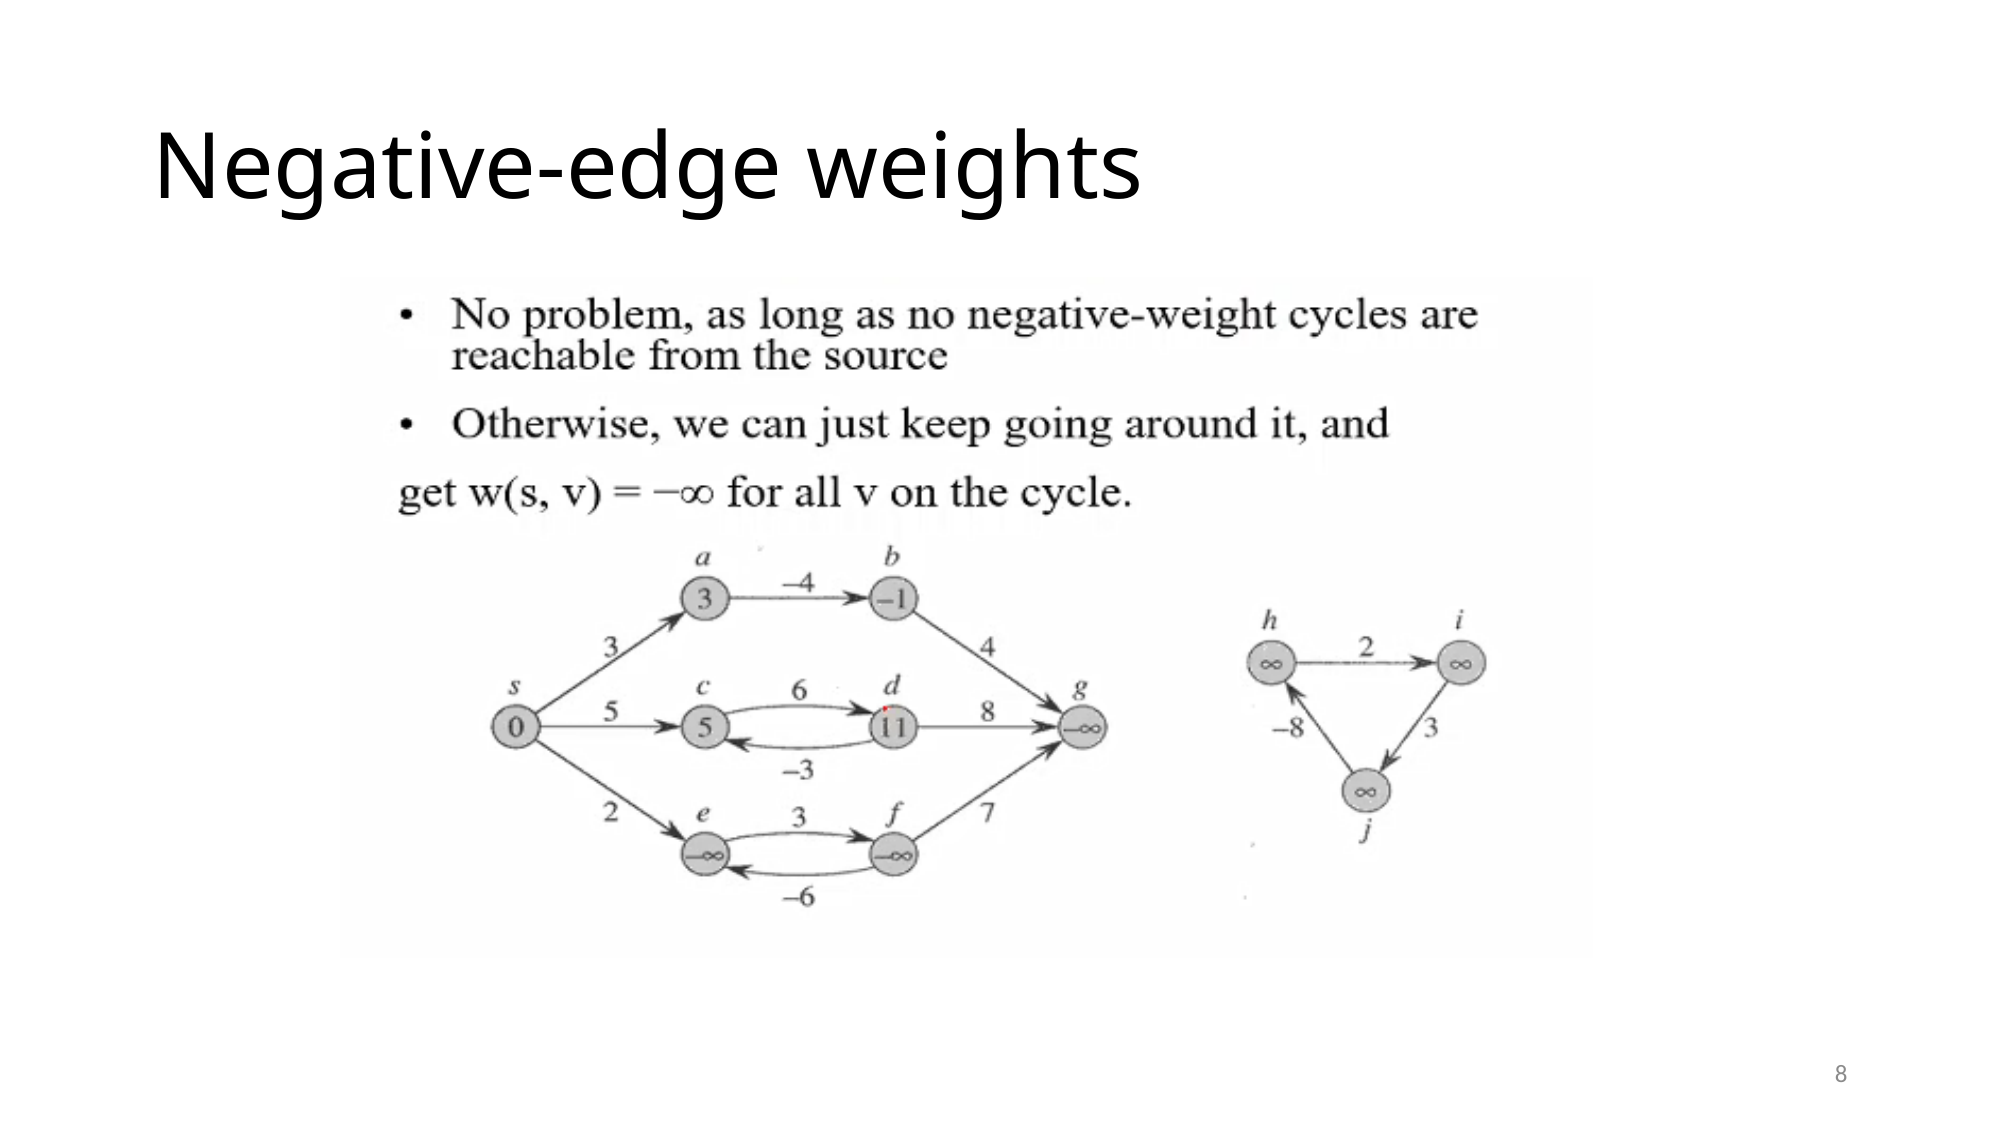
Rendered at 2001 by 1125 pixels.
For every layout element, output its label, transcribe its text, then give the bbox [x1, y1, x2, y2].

slide_number 8 [1412, 1042, 1863, 1103]
title Negative-edge weights [137, 59, 1863, 278]
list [340, 277, 1593, 958]
